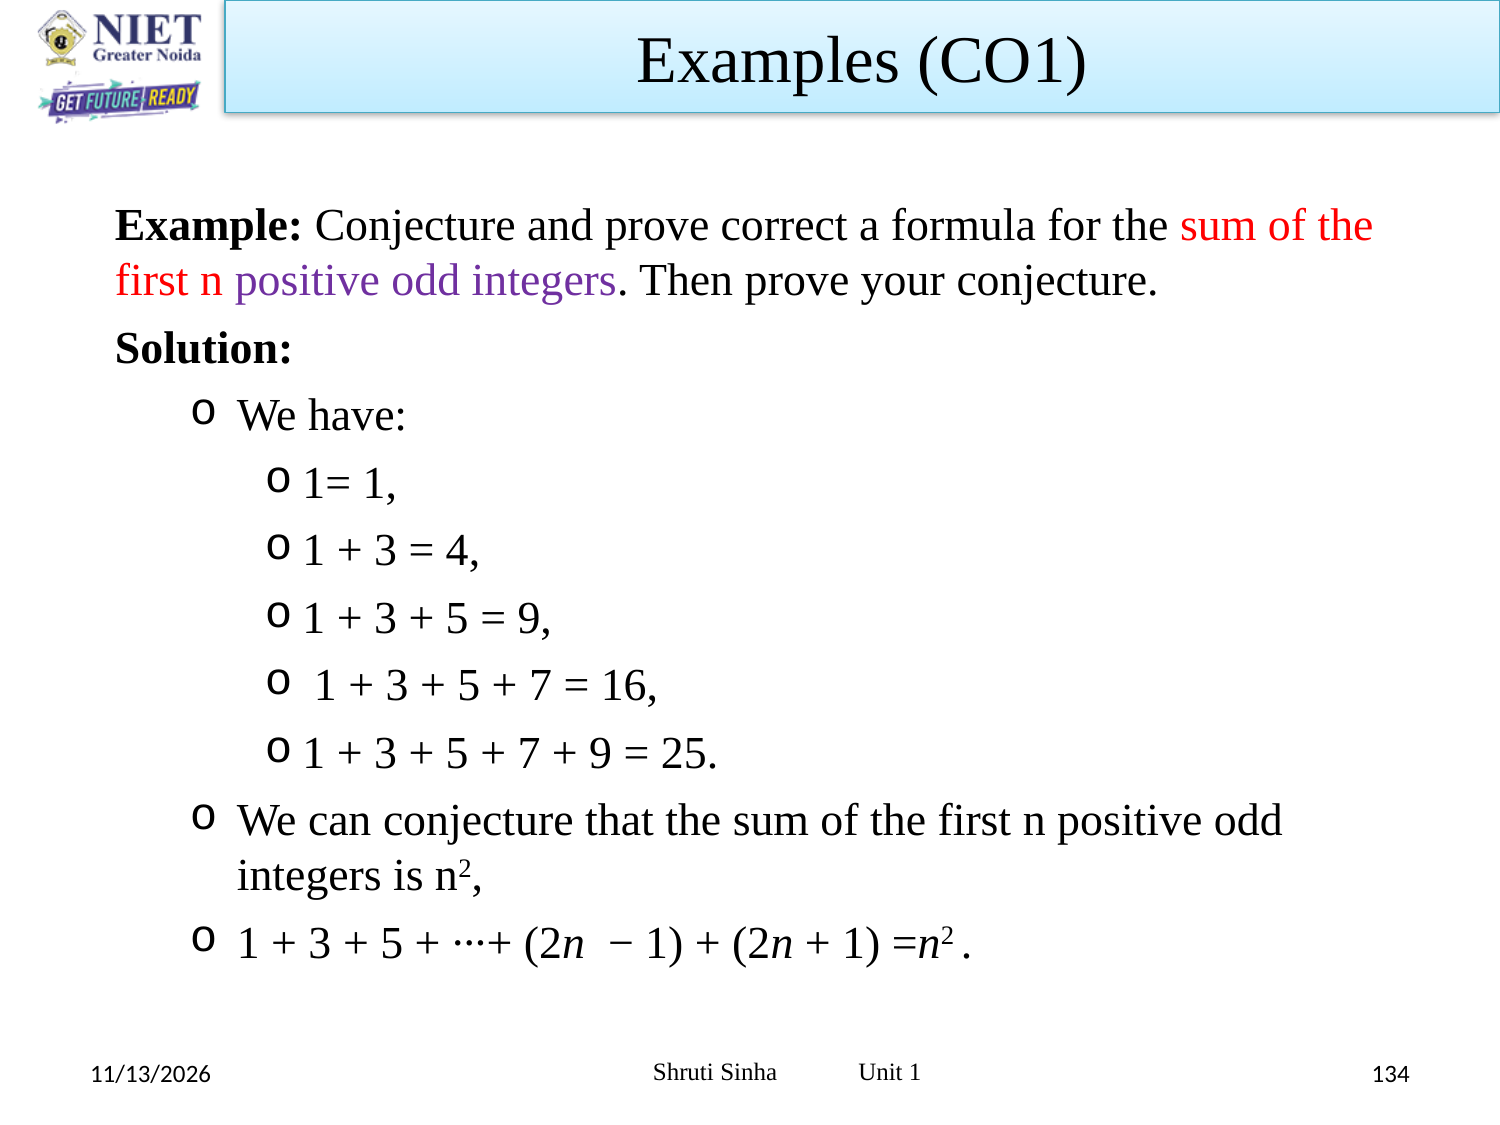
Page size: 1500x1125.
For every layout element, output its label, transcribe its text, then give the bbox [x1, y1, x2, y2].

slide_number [75, 1042, 425, 1103]
text_box Examples (CO1) [238, 0, 1500, 113]
list Example: Conjecture and prove correct a formula for the sum of the first n positive odd integers. Then prove your conjecture. Solution: We have: 1= 1, 1 + 3 = 4, 1 + 3 + 5 = 9, 1 + 3 + 5 + 7 = 16, 1 + 3 + 5 + 7 + 9 = 25. We can conjecture that the sum of the first n positive odd integers is n2, 1 + 3 + 5 + ∙∙∙+ (2n − 1) + (2n + 1) =n2 . [99, 187, 1438, 825]
picture [0, 0, 238, 135]
slide_number 134 [1074, 1042, 1425, 1103]
footer Shruti Sinha Unit 1 [375, 1040, 1200, 1100]
